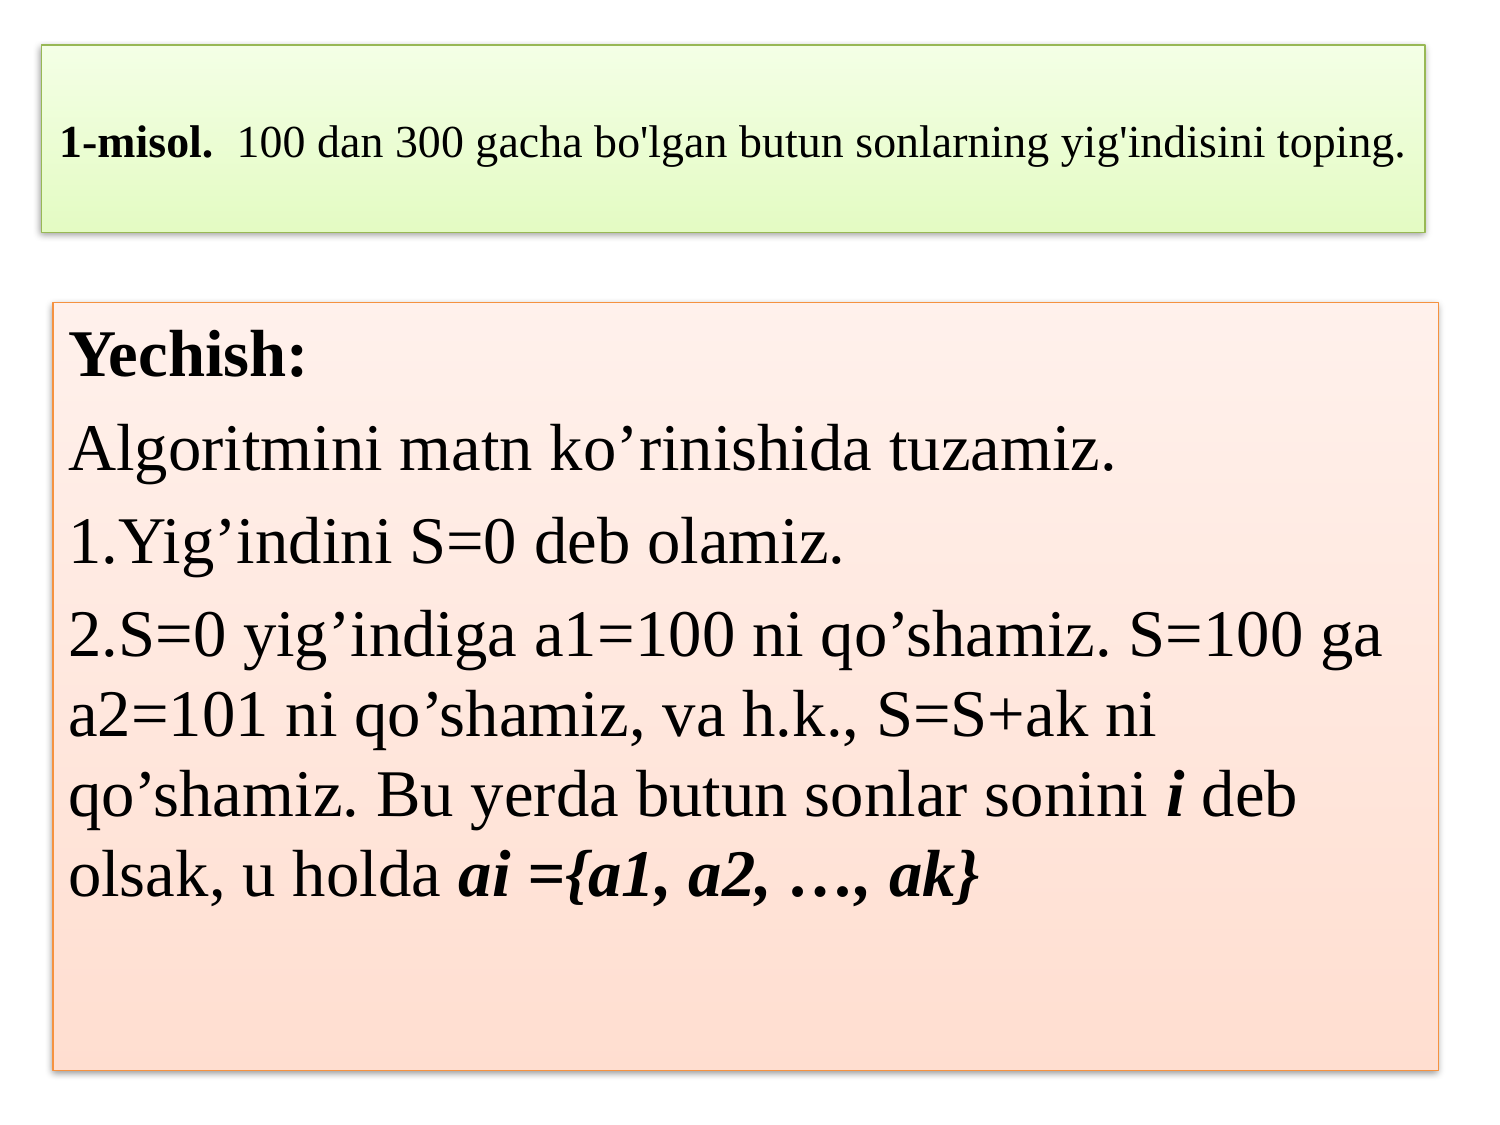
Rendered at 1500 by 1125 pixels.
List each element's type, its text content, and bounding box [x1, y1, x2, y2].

list Yechish: Algoritmini matn ko’rinishida tuzamiz. 1.Yig’indini S=0 deb olamiz. 2.S=0 yig’indiga a1=100 ni qo’shamiz. S=100 ga a2=101 ni qo’shamiz, va h.k., S=S+ak ni qo’shamiz. Bu yerda butun sonlar sonini i deb olsak, u holda ai ={a1, a2, …, ak} [52, 302, 1439, 1071]
title 1-misol. 100 dan 300 gacha bo'lgan butun sonlarning yig'indisini toping. [41, 44, 1426, 233]
